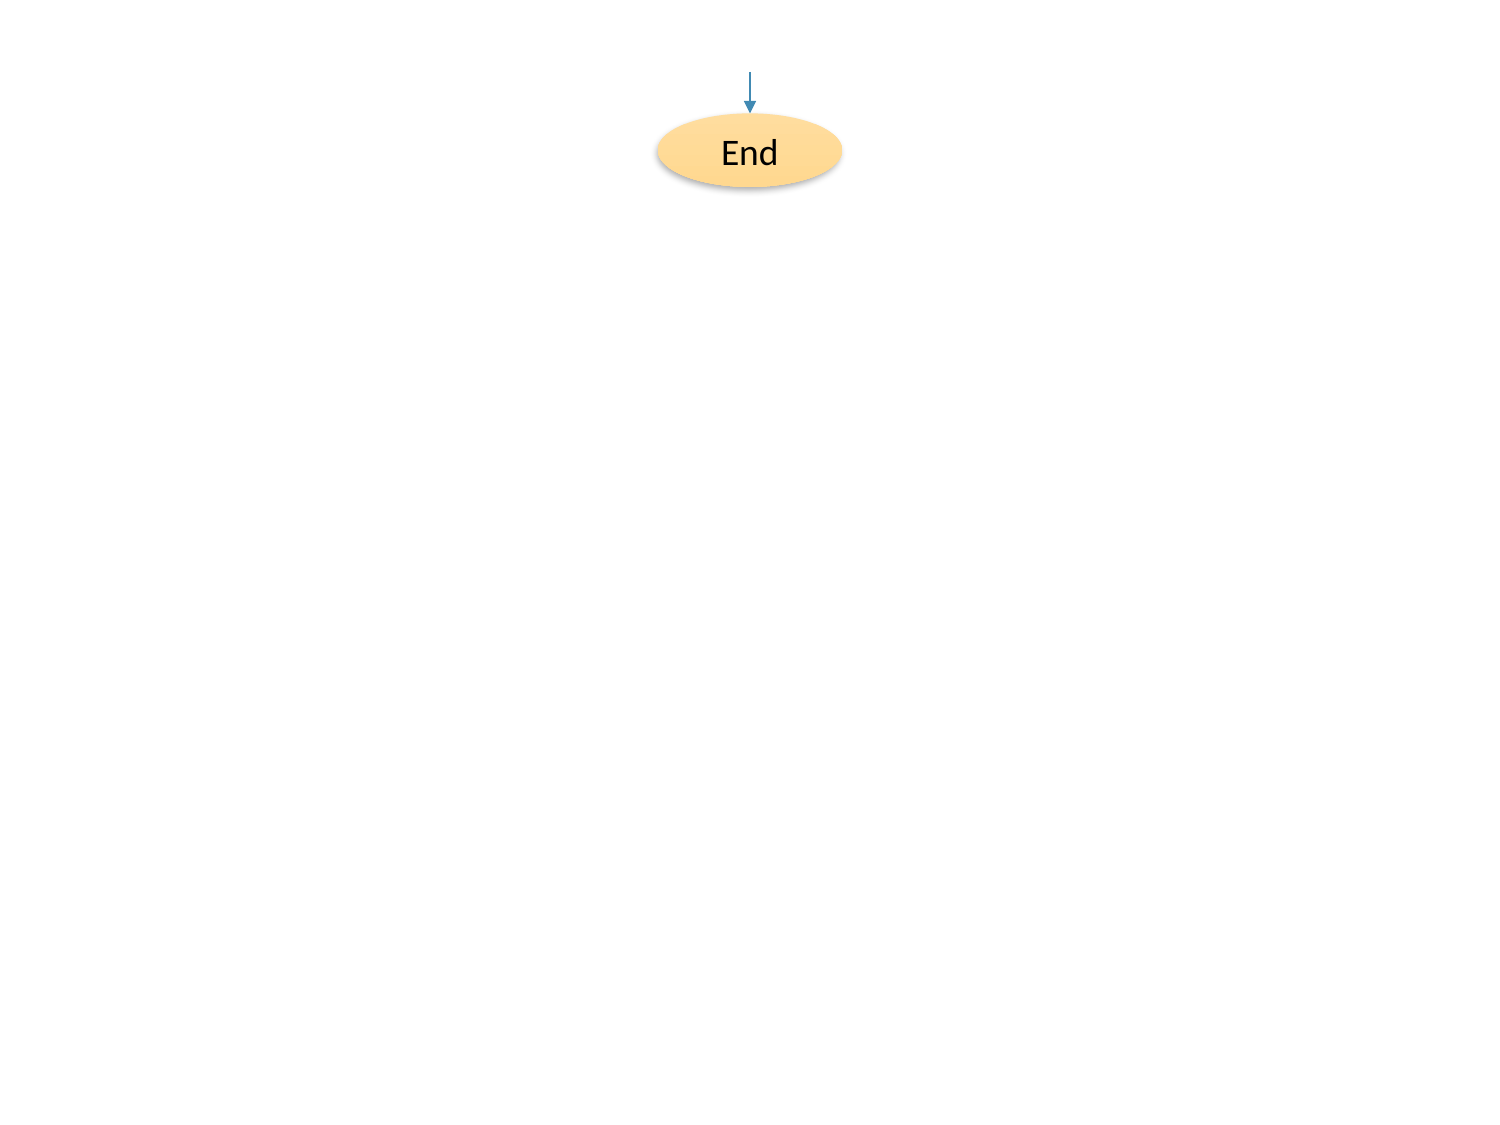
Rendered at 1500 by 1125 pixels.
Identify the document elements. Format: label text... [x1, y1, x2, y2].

text_box End [657, 112, 843, 188]
